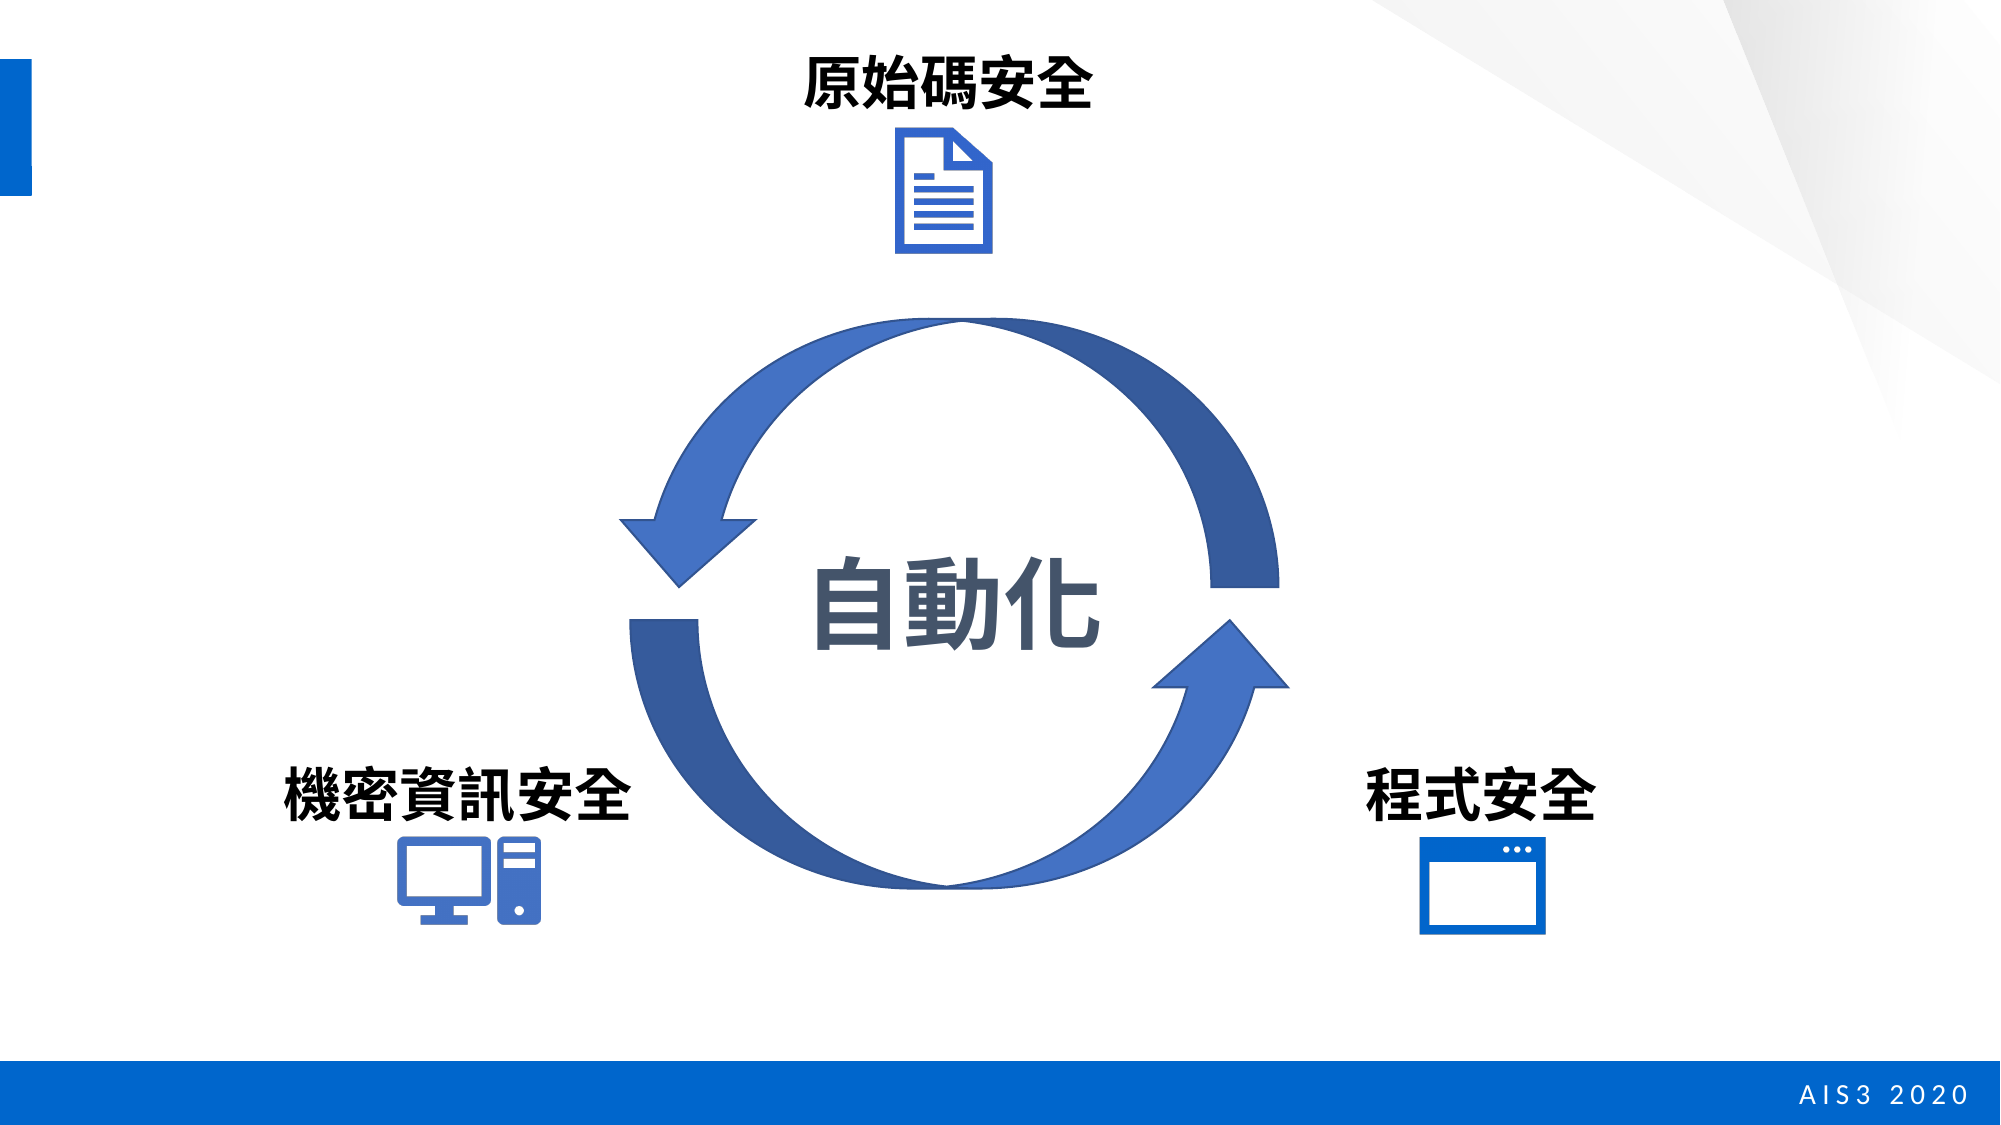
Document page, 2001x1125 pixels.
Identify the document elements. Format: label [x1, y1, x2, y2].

text_box [268, 750, 715, 956]
text_box [788, 38, 1159, 266]
text_box [1350, 750, 1785, 961]
text_box [611, 318, 1297, 889]
